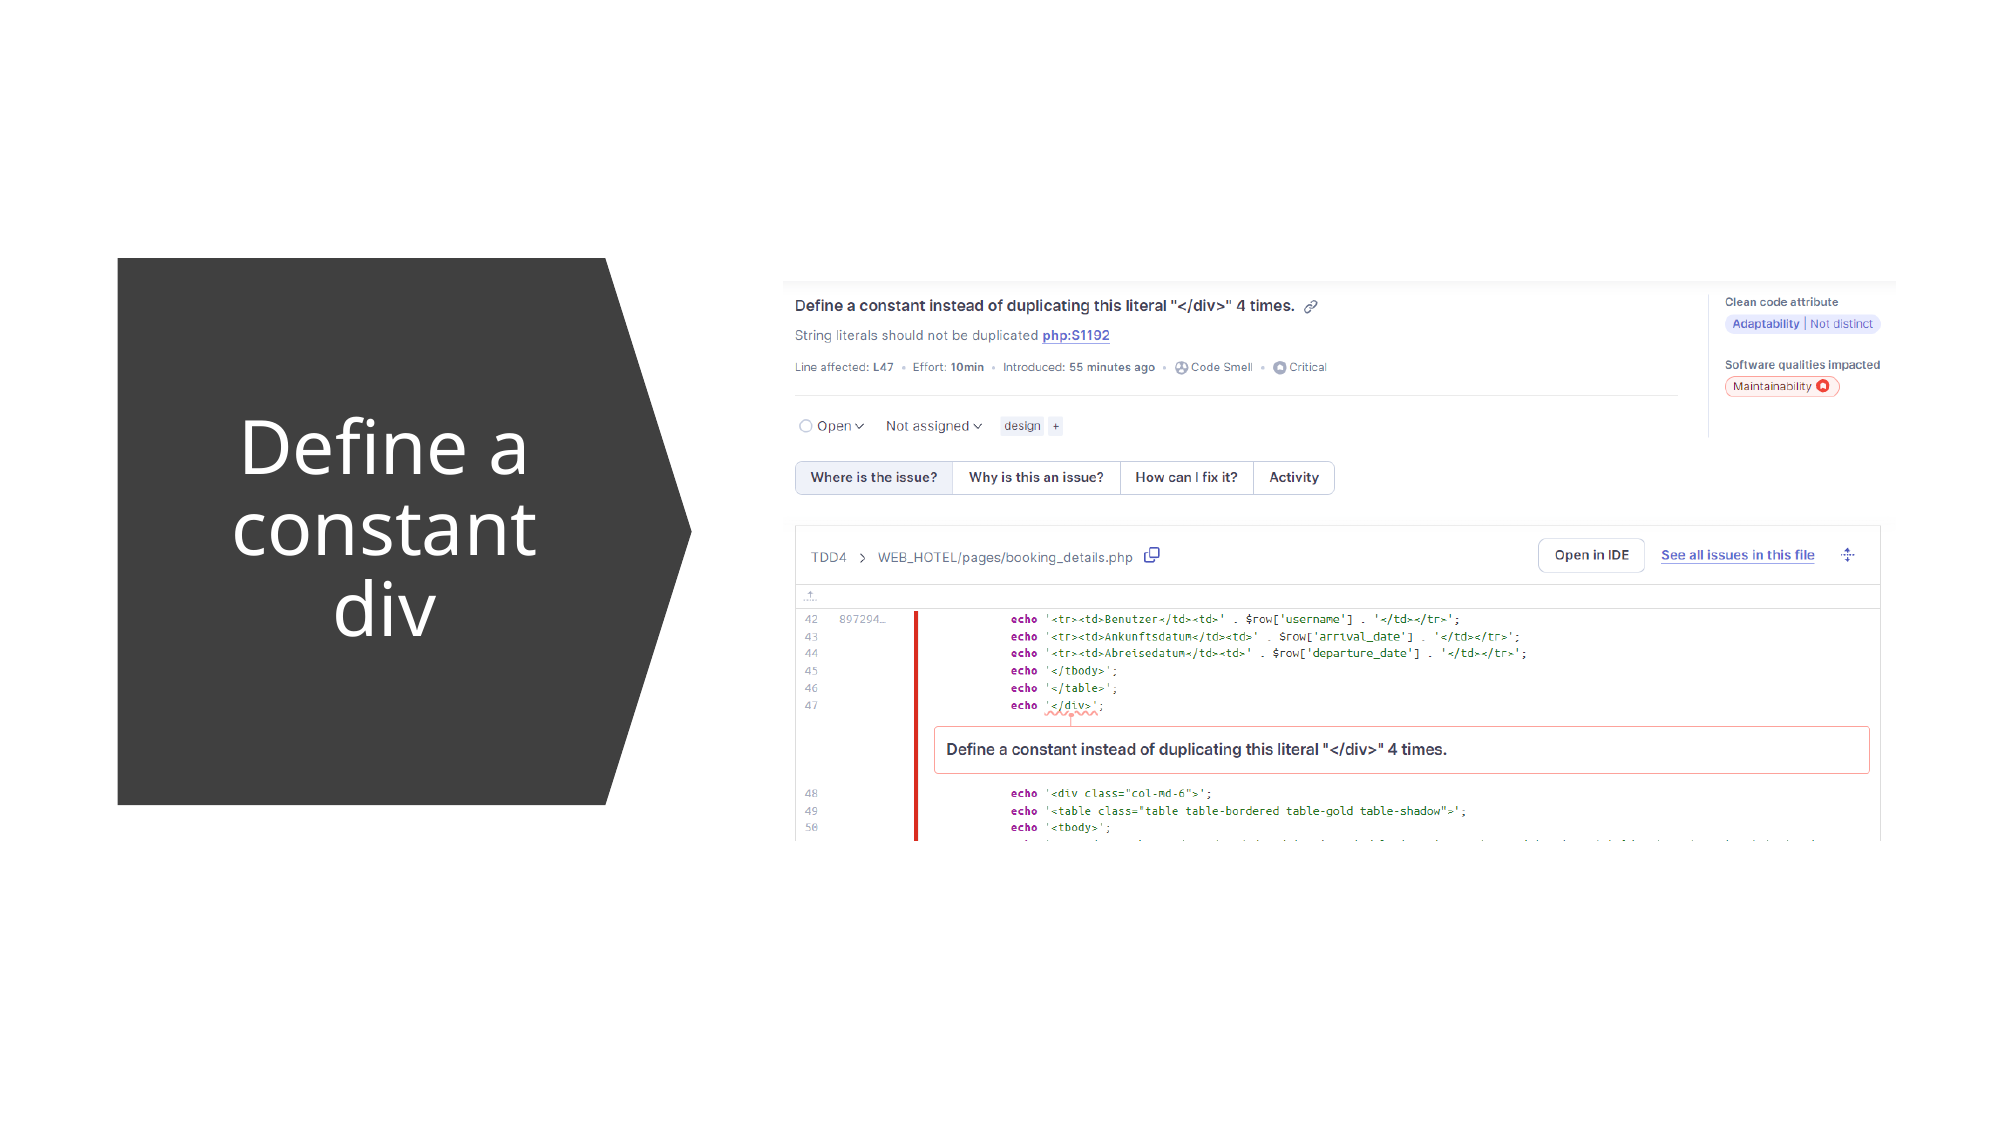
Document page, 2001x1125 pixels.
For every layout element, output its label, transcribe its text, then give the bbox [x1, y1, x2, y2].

text_box [116, 256, 694, 807]
title Define a constant div [168, 322, 601, 741]
picture [783, 280, 1897, 844]
